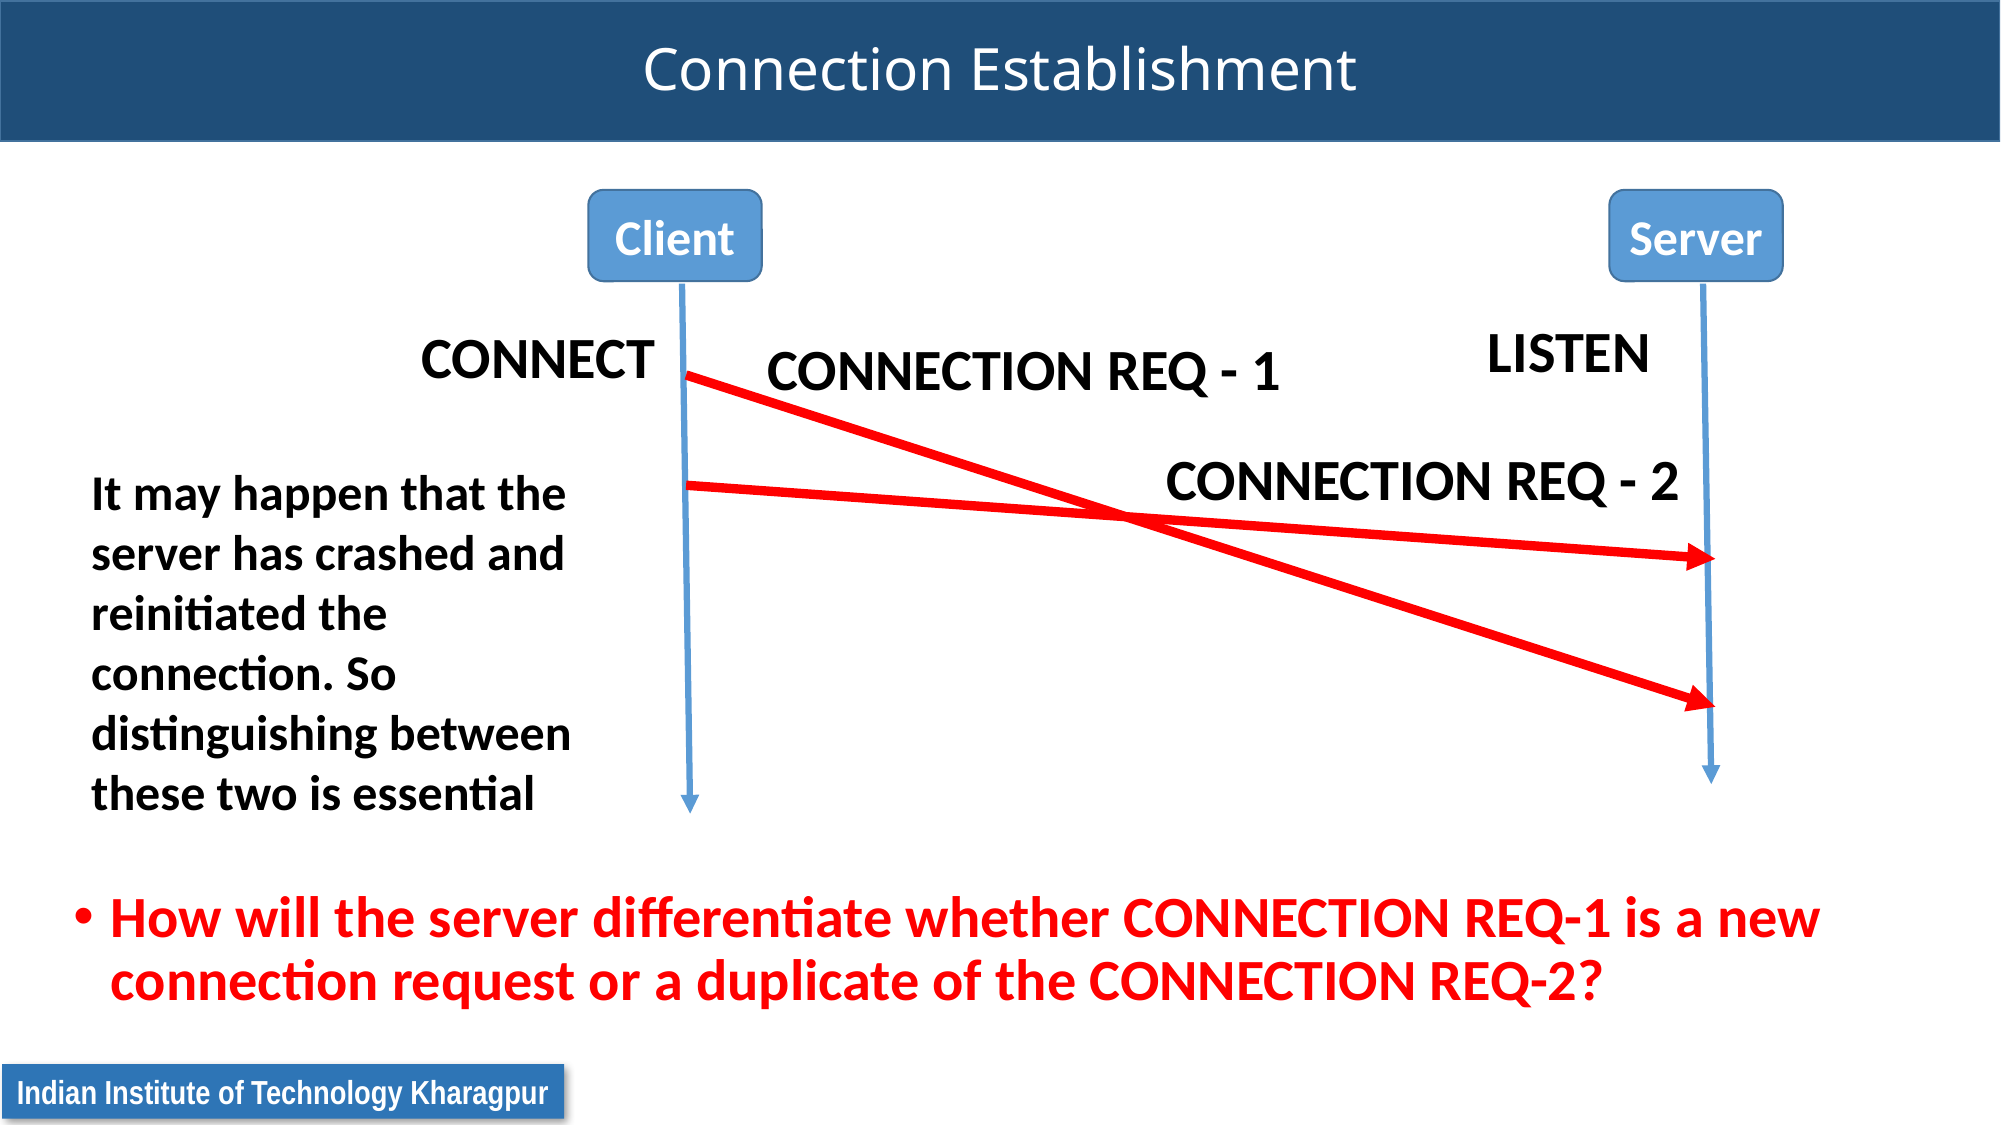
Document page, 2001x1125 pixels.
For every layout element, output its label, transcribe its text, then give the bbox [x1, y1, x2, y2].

list How will the server differentiate whether CONNECTION REQ-1 is a new connection request or a duplicate of the CONNECTION REQ-2? [58, 880, 1954, 1065]
text_box CONNECTION REQ - 1 [752, 324, 1297, 374]
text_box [686, 374, 1716, 485]
title Connection Establishment [0, 1, 2000, 141]
text_box Server [1608, 188, 1784, 283]
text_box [1703, 283, 1712, 374]
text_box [686, 485, 1716, 559]
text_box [1703, 707, 1712, 785]
text_box LISTEN [1473, 307, 1666, 374]
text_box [681, 283, 691, 814]
text_box Client [587, 188, 763, 283]
text_box CONNECT [406, 312, 671, 398]
text_box It may happen that the server has crashed and reinitiated the connection. So distinguishing between these two is essential [76, 452, 642, 828]
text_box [686, 559, 1716, 707]
